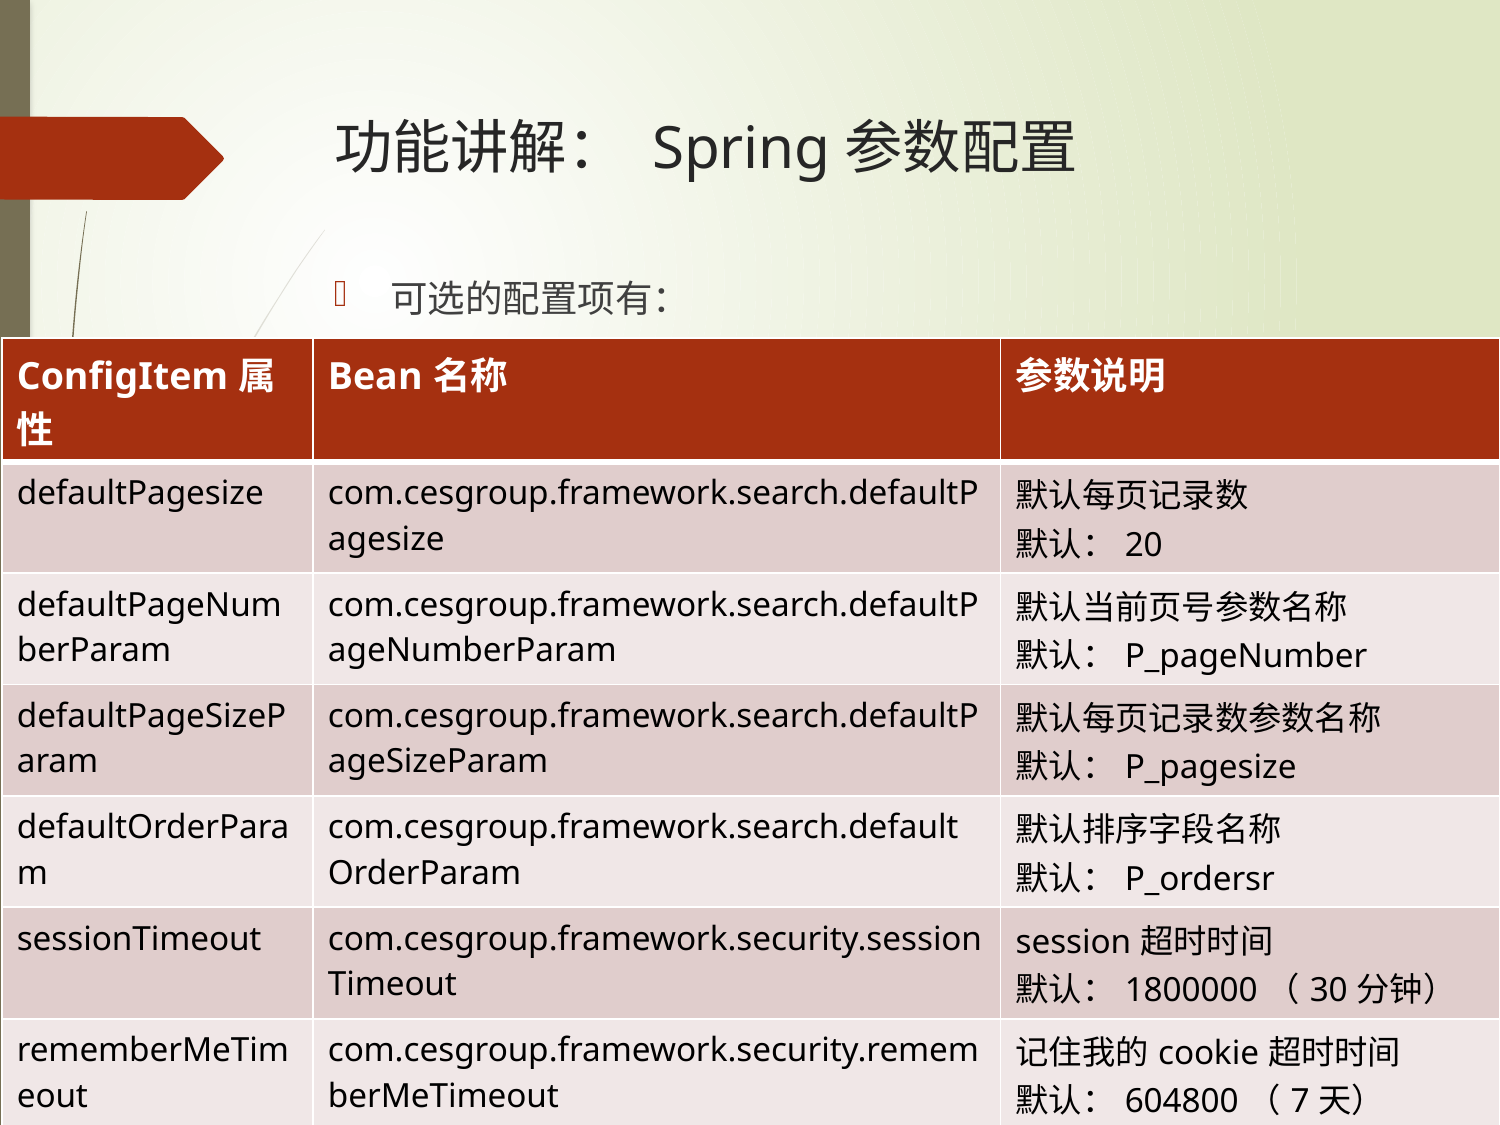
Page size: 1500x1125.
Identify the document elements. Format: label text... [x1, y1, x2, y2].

table_cell com.cesgroup.framework.search.defaultPagesize [314, 465, 1000, 572]
table_header ConfigItem属性 [3, 339, 312, 459]
table_cell defaultPagesize [3, 465, 312, 572]
table_cell 默认排序字段名称 默认：P_ordersr [1001, 797, 1499, 906]
title 功能讲解： Spring参数配置 [319, 102, 1400, 267]
table_cell 默认当前页号参数名称 默认：P_pageNumber [1001, 574, 1499, 684]
table_cell com.cesgroup.framework.search.defaultOrderParam [314, 797, 1000, 906]
table_cell com.cesgroup.framework.security.rememberMeTimeout [314, 1020, 1000, 1125]
list 可选的配置项有： [318, 267, 1400, 337]
table_cell com.cesgroup.framework.search.defaultPageNumberParam [314, 574, 1000, 684]
table_cell defaultOrderParam [3, 797, 312, 906]
table_cell com.cesgroup.framework.search.defaultPageSizeParam [314, 685, 1000, 795]
table_header Bean名称 [314, 339, 1000, 459]
table_cell defaultPageNumberParam [3, 574, 312, 684]
table_cell sessionTimeout [3, 908, 312, 1018]
table_header 参数说明 [1001, 339, 1499, 459]
table_cell rememberMeTimeout [3, 1020, 312, 1125]
table_cell 默认每页记录数参数名称 默认：P_pagesize [1001, 685, 1499, 795]
table_cell defaultPageSizeParam [3, 685, 312, 795]
table_cell 记住我的cookie超时时间 默认：604800（7天） [1001, 1020, 1499, 1125]
table_cell session超时时间 默认：1800000（30分钟） [1001, 908, 1499, 1018]
table_cell 默认每页记录数 默认：20 [1001, 465, 1499, 572]
table_cell com.cesgroup.framework.security.sessionTimeout [314, 908, 1000, 1018]
